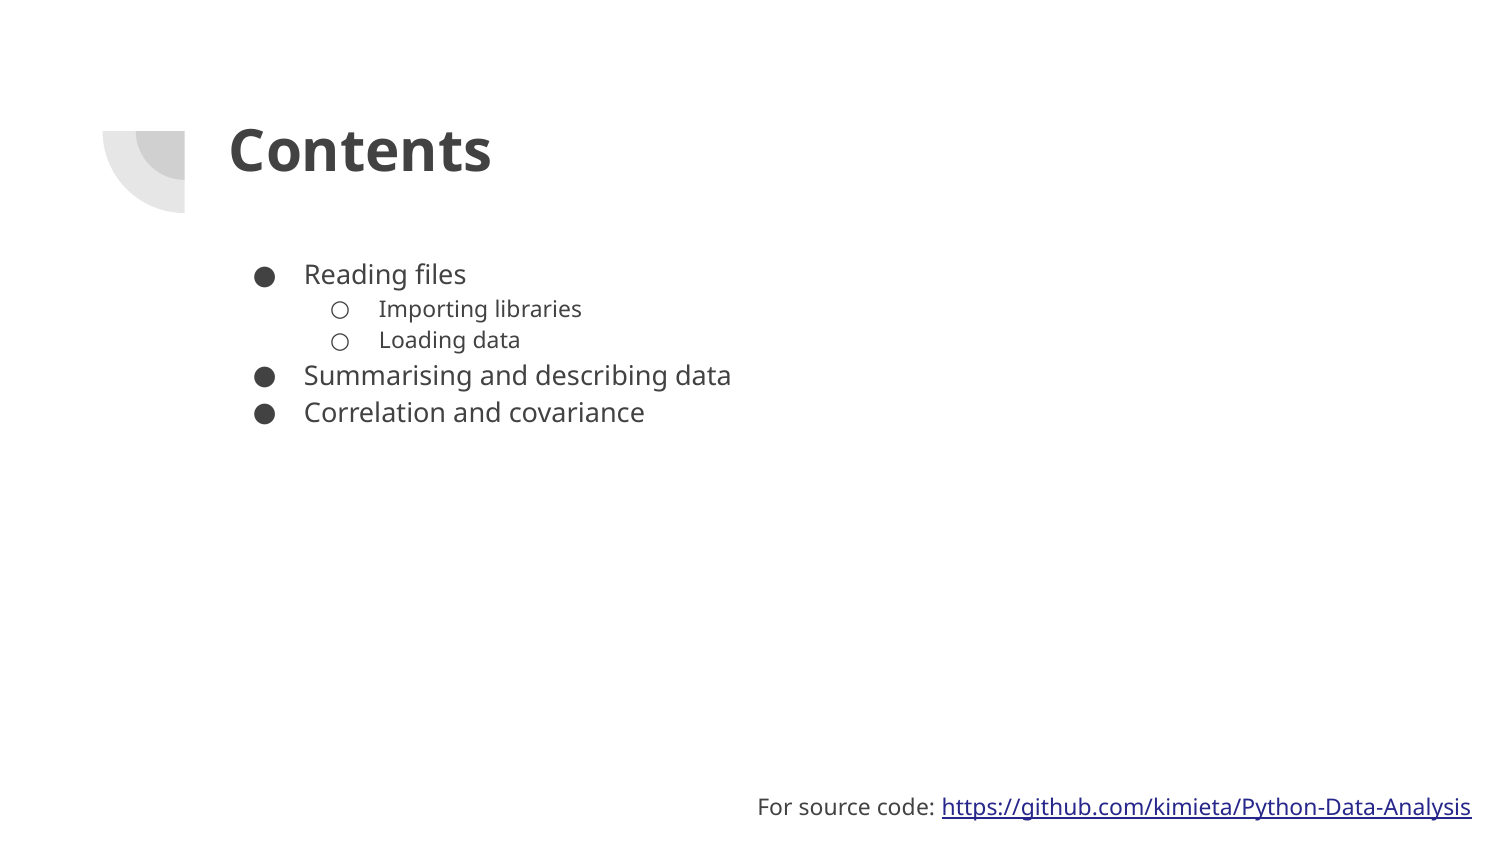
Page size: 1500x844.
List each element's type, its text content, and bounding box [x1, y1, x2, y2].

list Reading files Importing libraries Loading data Summarising and describing data Correlation and covariance [213, 237, 1368, 655]
title Contents [213, 98, 1368, 237]
